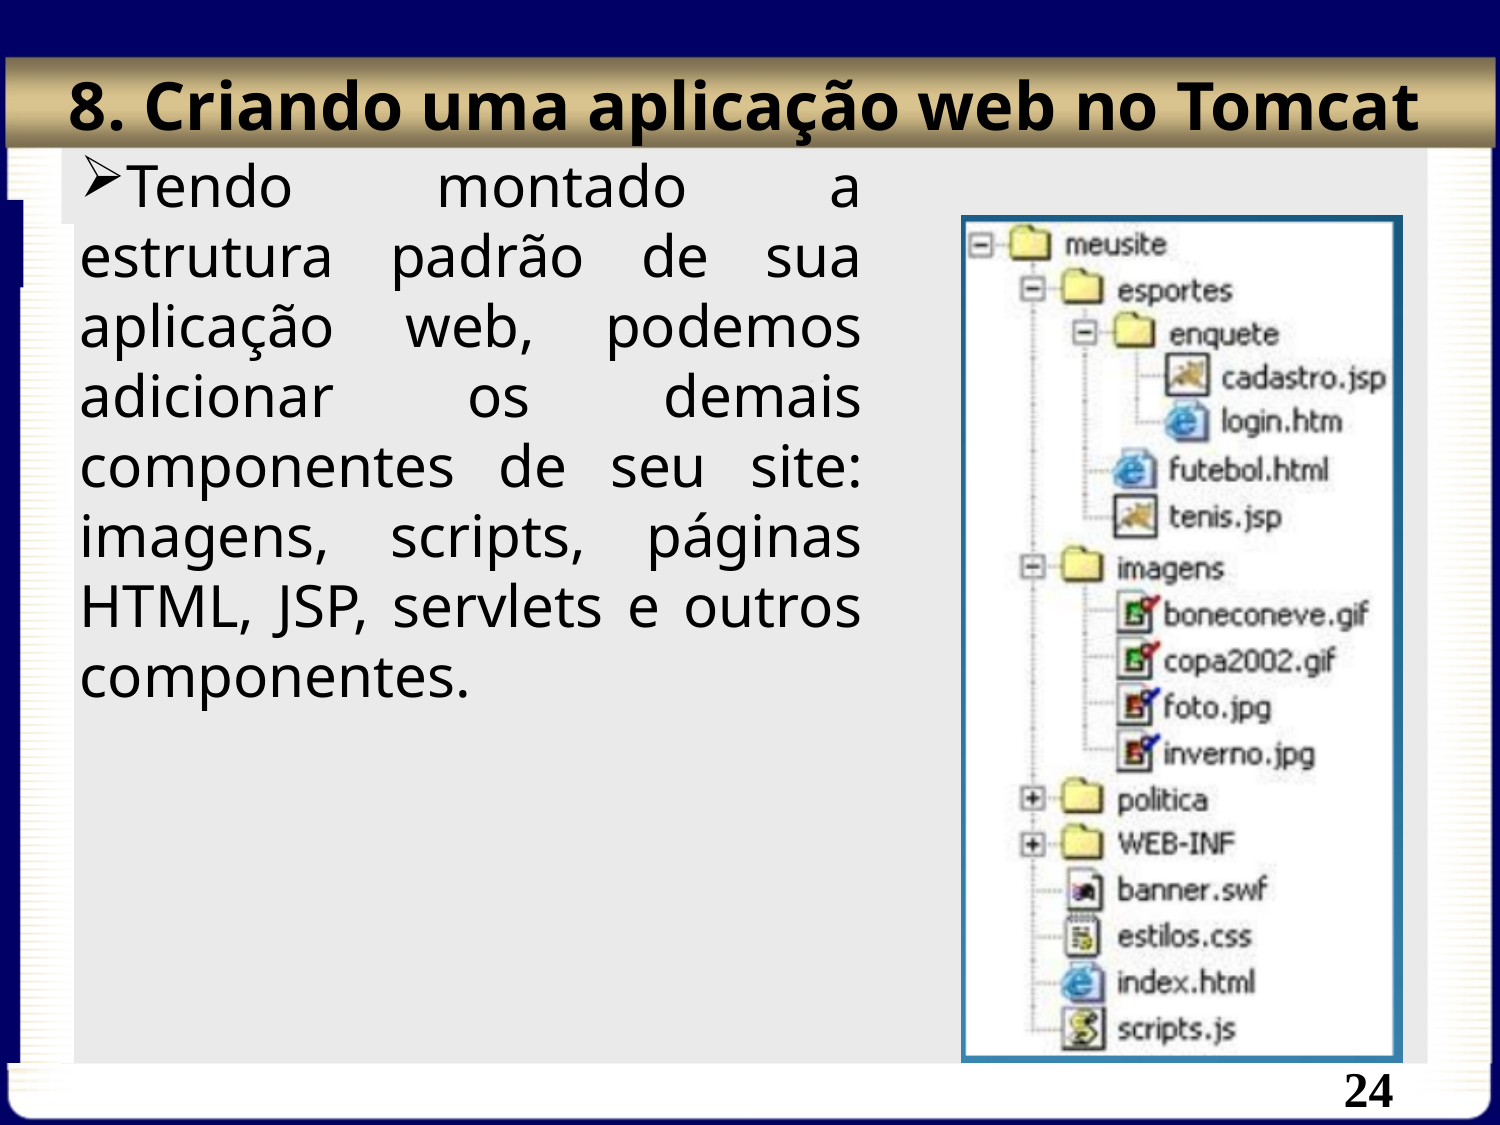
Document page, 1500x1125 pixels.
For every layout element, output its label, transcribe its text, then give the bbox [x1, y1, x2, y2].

text_box 24 [1328, 1050, 1431, 1118]
picture [0, 0, 1500, 1125]
title 8. Criando uma aplicação web no Tomcat [53, 66, 1485, 142]
text_box Tendo montado a estrutura padrão de sua aplicação web, podemos adicionar os demais componentes de seu site: imagens, scripts, páginas HTML, JSP, servlets e outros componentes. [64, 141, 878, 1063]
